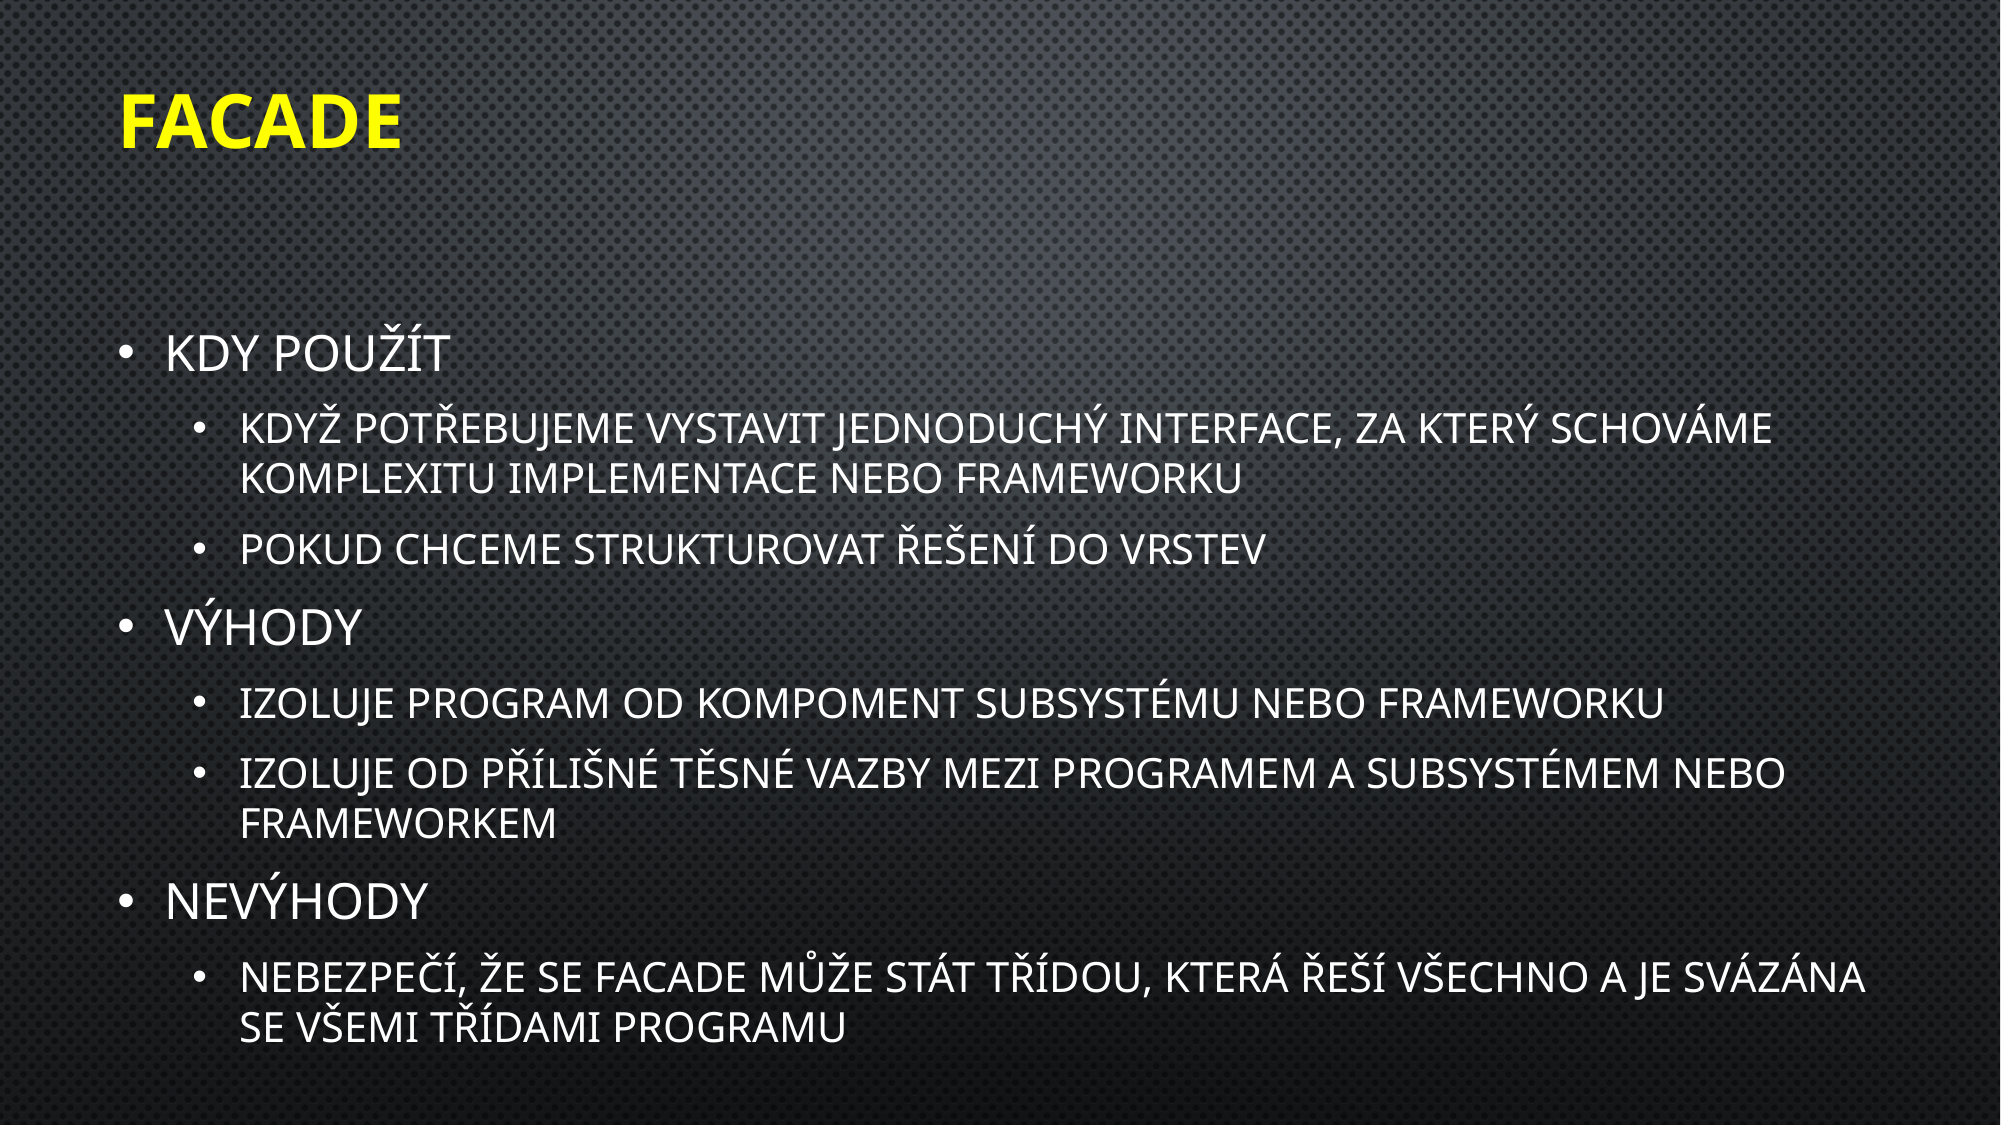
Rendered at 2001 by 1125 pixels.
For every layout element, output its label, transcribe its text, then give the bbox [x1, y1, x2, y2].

title FACADE [102, 66, 1903, 254]
picture [0, 0, 2001, 1125]
list Kdy použít Když potřebujeme vystavit jednoduchý interface, za který schováme komplexitu implementace nebo frameworku Pokud chceme strukturovat řešení do vrstev Výhody Izoluje program od kompoment subsystému nebo frameworku Izoluje od přílišné těsné vazby mezi programem a subsystémem nebo frameworkem Nevýhody Nebezpečí, že se facade může stát třídou, která řeší všechno a je svázána se všemi třídami programu [102, 313, 1903, 1033]
